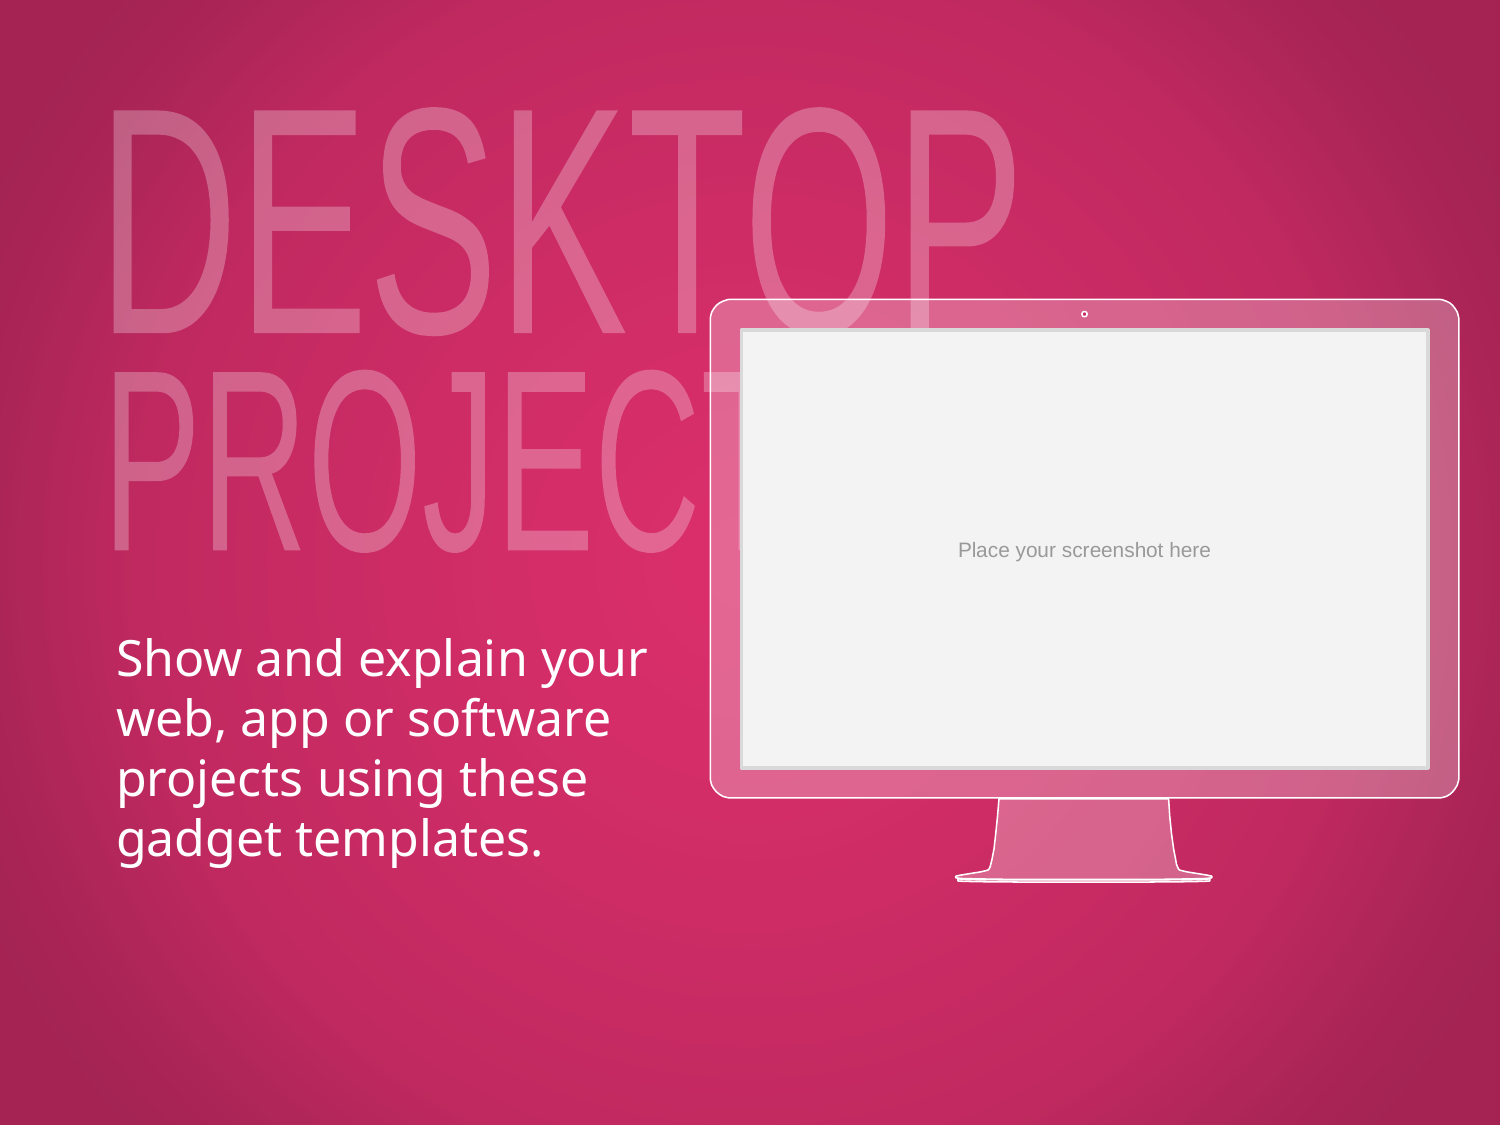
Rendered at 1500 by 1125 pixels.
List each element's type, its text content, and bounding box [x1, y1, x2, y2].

picture [0, 0, 1500, 1125]
text_box [710, 299, 1459, 883]
text_box Place your screenshot here [741, 330, 1429, 768]
list Show and explain your web, app or software projects using these gadget templates. [101, 666, 736, 882]
